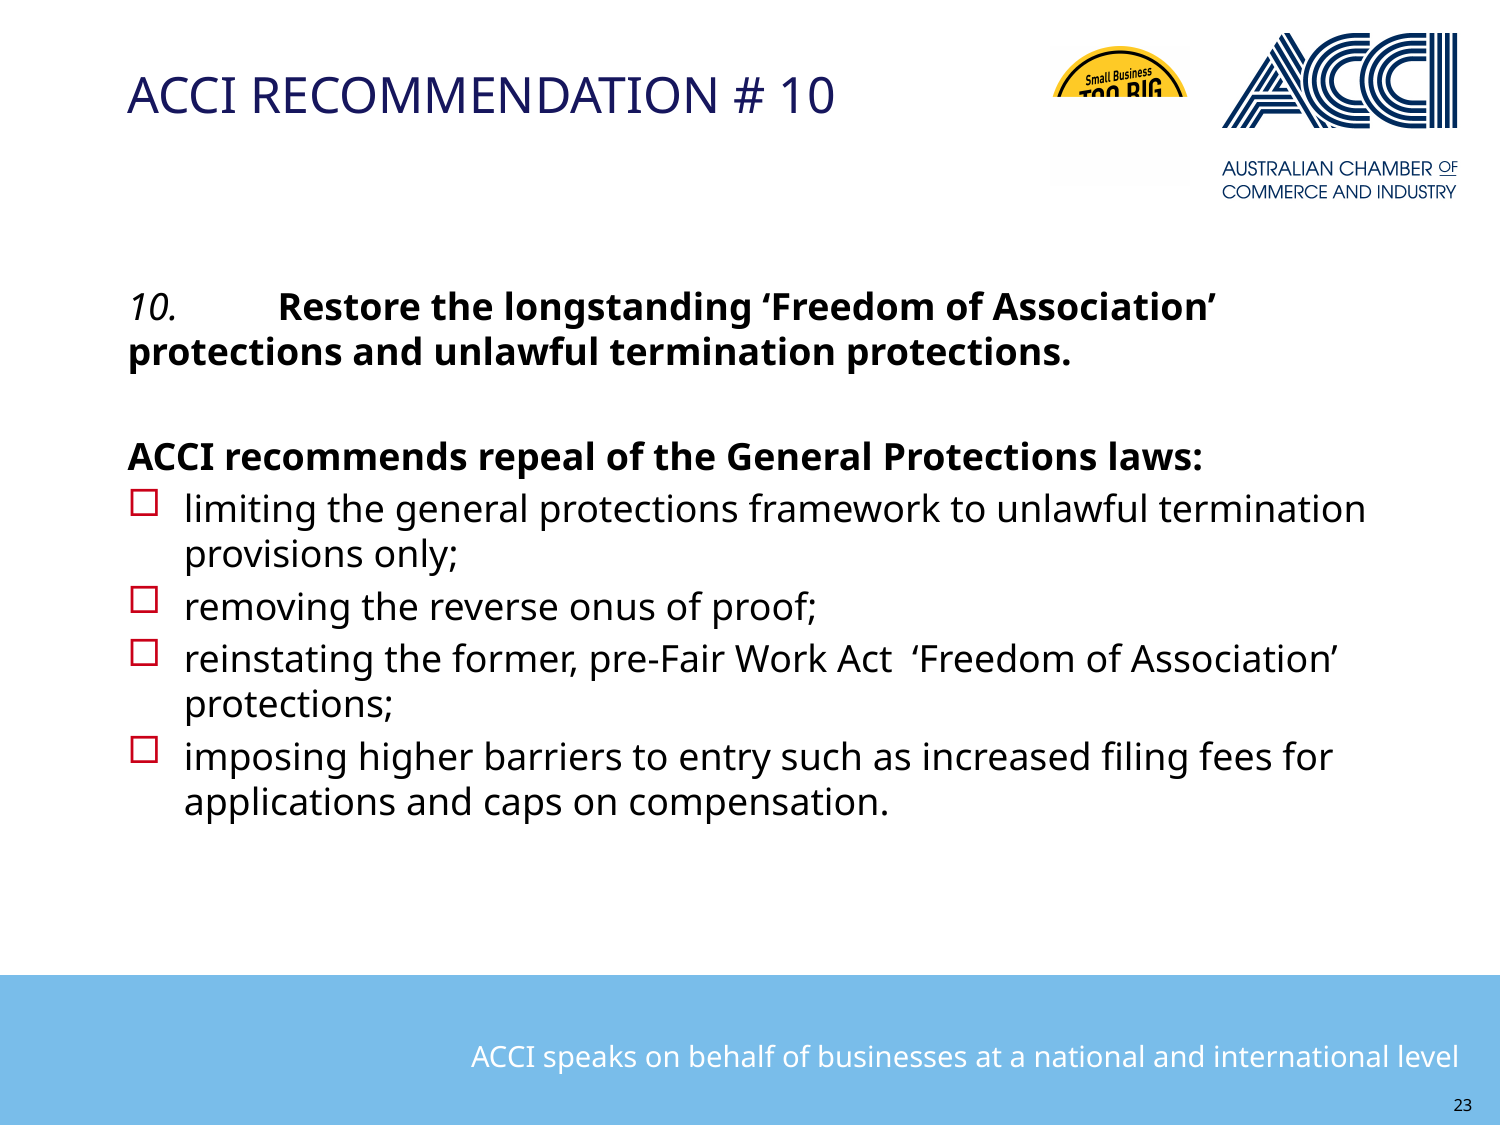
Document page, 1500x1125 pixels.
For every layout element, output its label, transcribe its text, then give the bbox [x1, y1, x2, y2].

slide_number 23 [1174, 1087, 1488, 1125]
picture [1192, 12, 1488, 219]
title ACCI RECOMMENDATION # 10 [112, 0, 1313, 188]
picture [0, 975, 1500, 1125]
list 10. Restore the longstanding ‘Freedom of Association’ protections and unlawful termination protections. ACCI recommends repeal of the General Protections laws: limiting the general protections framework to unlawful termination provisions only; removing the reverse onus of proof; reinstating the former, pre-Fair Work Act ‘Freedom of Association’ protections; imposing higher barriers to entry such as increased filing fees for applications and caps on compensation. [112, 274, 1388, 951]
